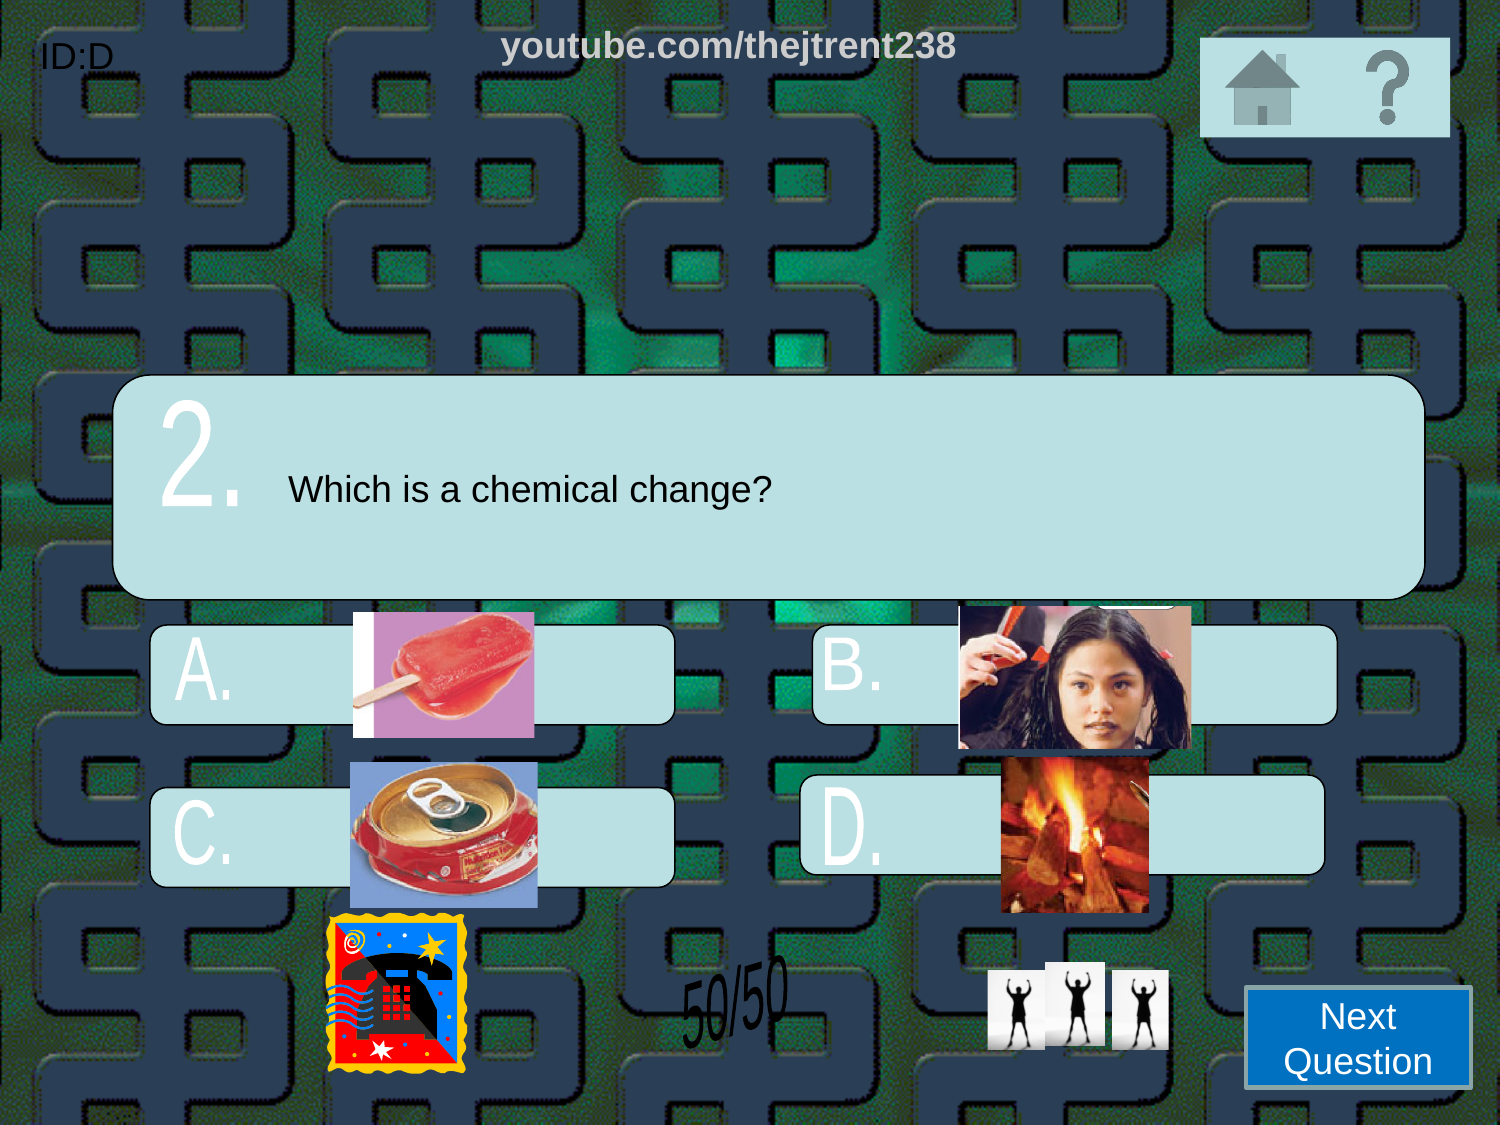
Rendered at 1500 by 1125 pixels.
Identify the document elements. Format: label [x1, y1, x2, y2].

text_box [149, 762, 676, 908]
text_box [799, 757, 1326, 913]
text_box [812, 606, 1338, 750]
picture [0, 0, 1500, 1125]
